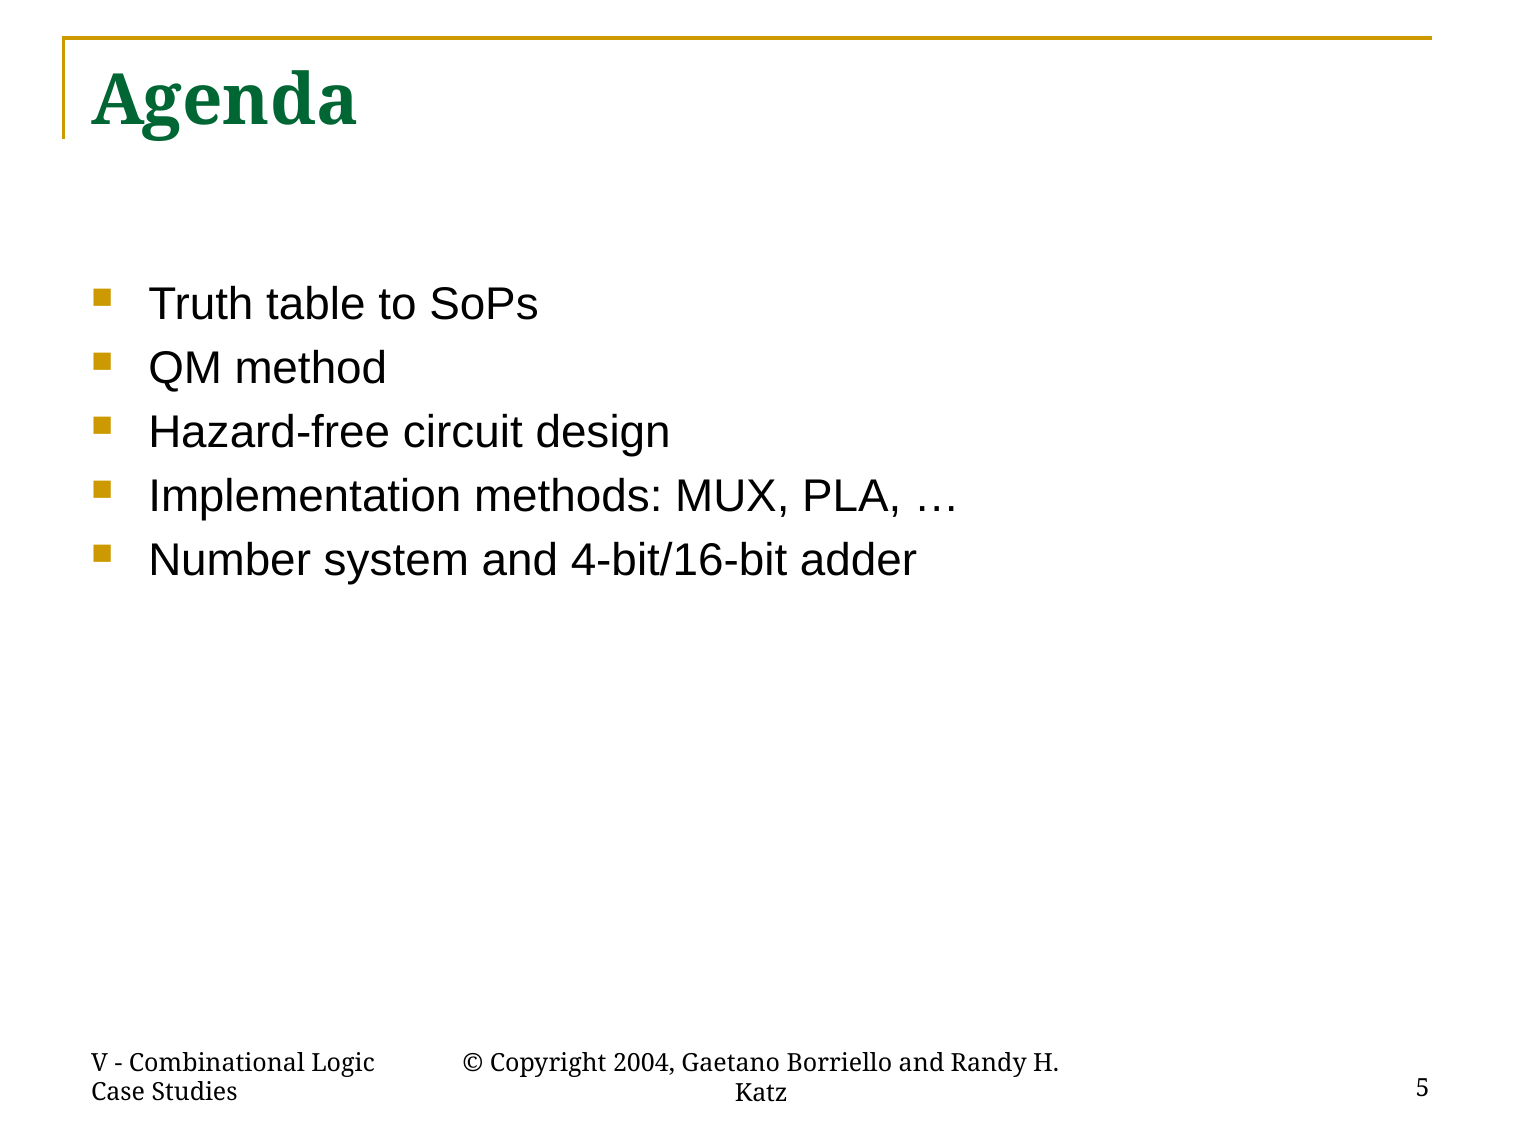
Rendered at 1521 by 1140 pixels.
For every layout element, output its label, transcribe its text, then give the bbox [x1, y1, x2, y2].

slide_number V - Combinational Logic Case Studies [75, 1037, 432, 1114]
slide_number 5 [1089, 1037, 1445, 1114]
list Truth table to SoPs QM method Hazard-free circuit design Implementation methods: MUX, PLA, … Number system and 4-bit/16-bit adder [76, 265, 1445, 1019]
title Agenda [76, 46, 1445, 236]
footer © Copyright 2004, Gaetano Borriello and Randy H. Katz [444, 1038, 1079, 1115]
